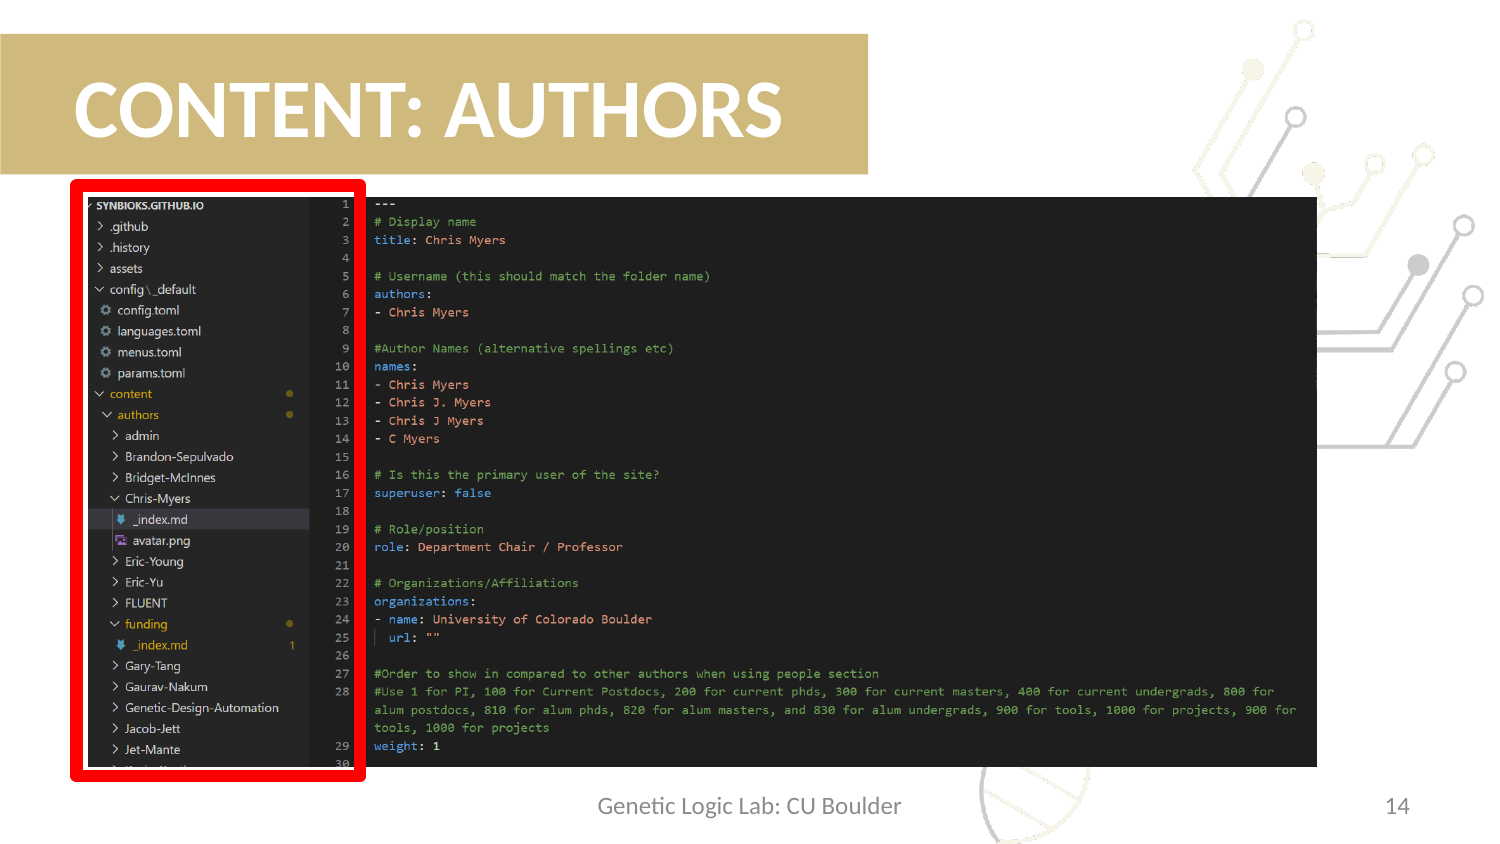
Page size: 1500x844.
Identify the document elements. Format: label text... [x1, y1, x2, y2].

text_box [75, 184, 362, 778]
title Content: Authors [0, 33, 869, 175]
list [88, 197, 1318, 768]
slide_number 14 [1074, 782, 1425, 827]
picture [979, 19, 1484, 844]
footer Genetic Logic Lab: CU Boulder [512, 782, 988, 827]
